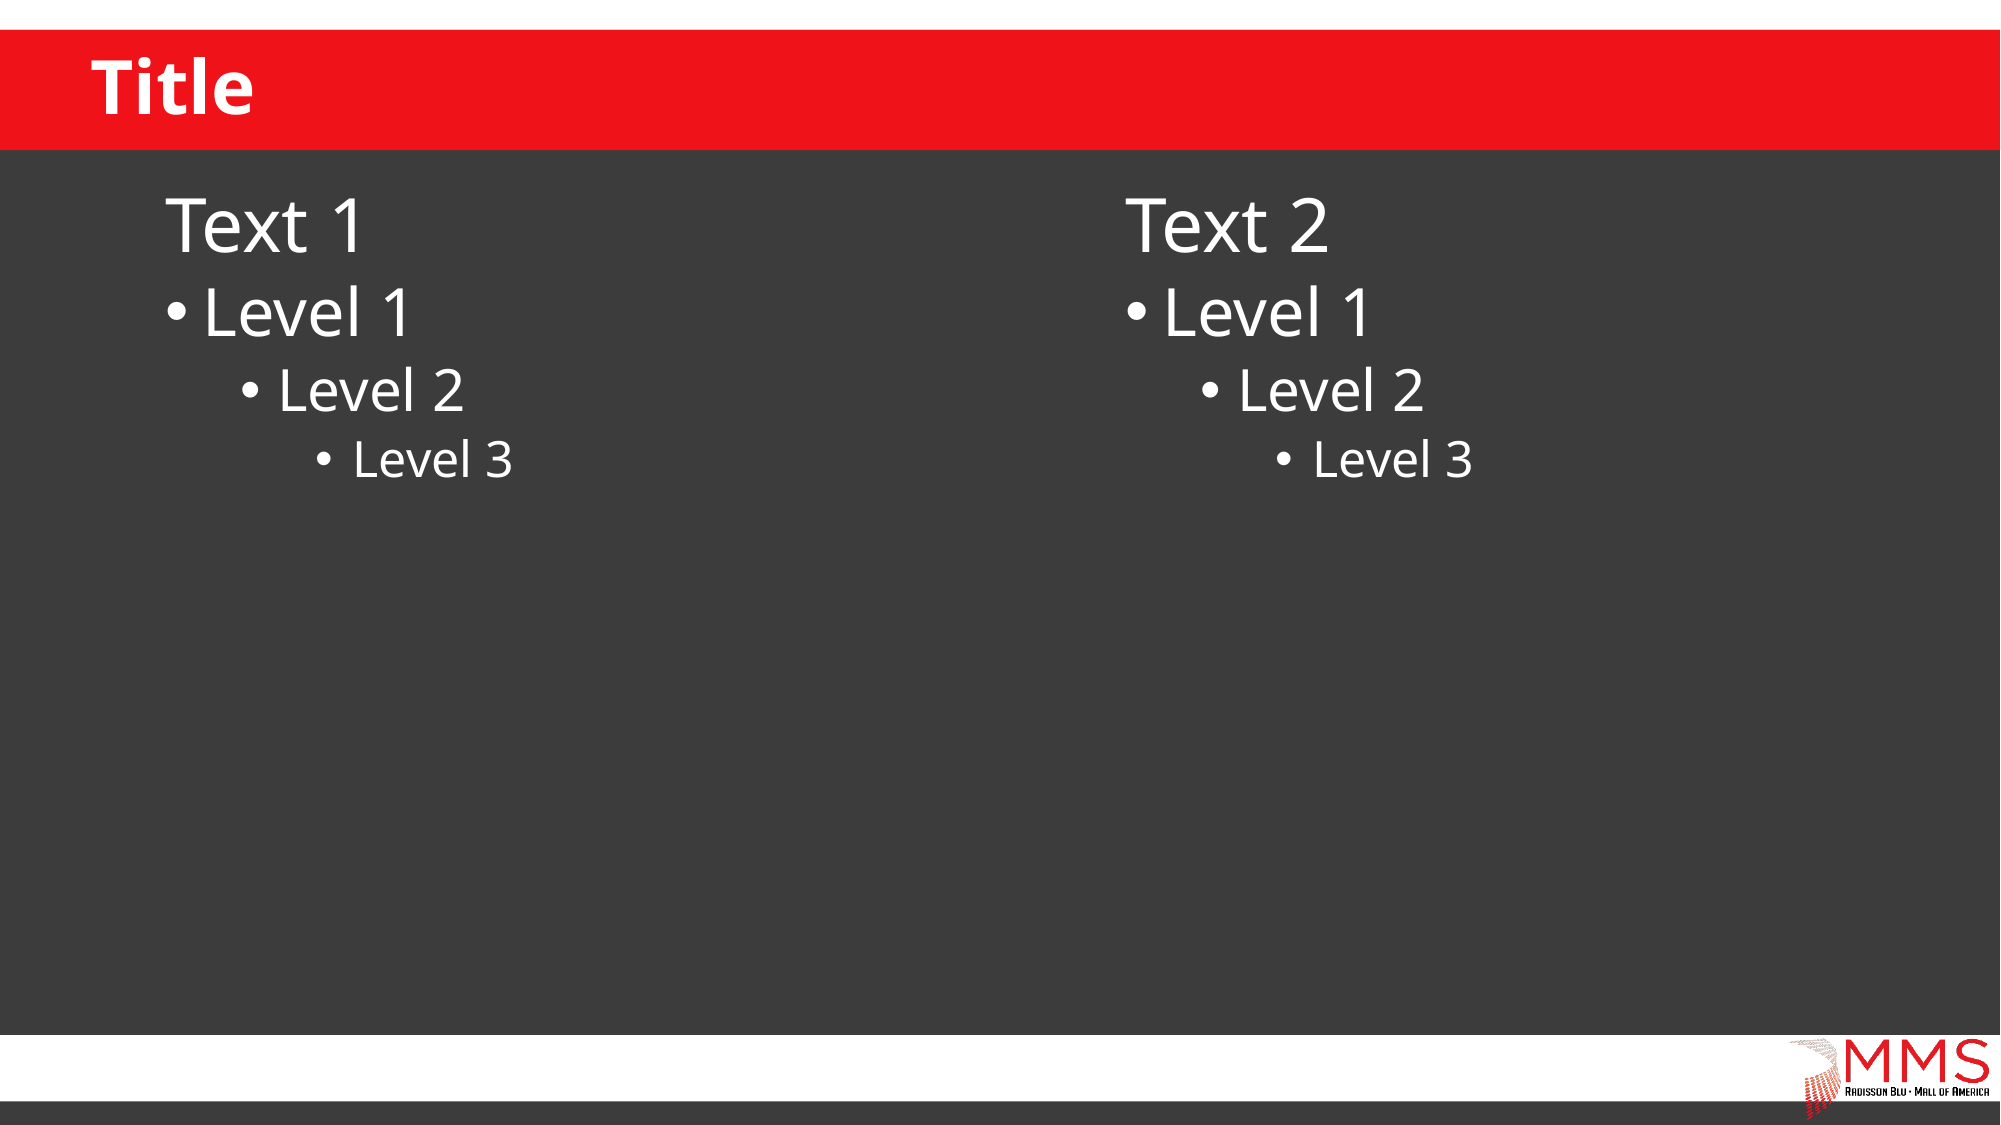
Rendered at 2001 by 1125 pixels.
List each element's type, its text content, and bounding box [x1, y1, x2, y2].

list Text 1 Level 1 Level 2 Level 3 [75, 179, 975, 990]
list Text 2 Level 1 Level 2 Level 3 [1035, 179, 1935, 990]
picture [1784, 1025, 2000, 1125]
title Title [75, 45, 1500, 135]
